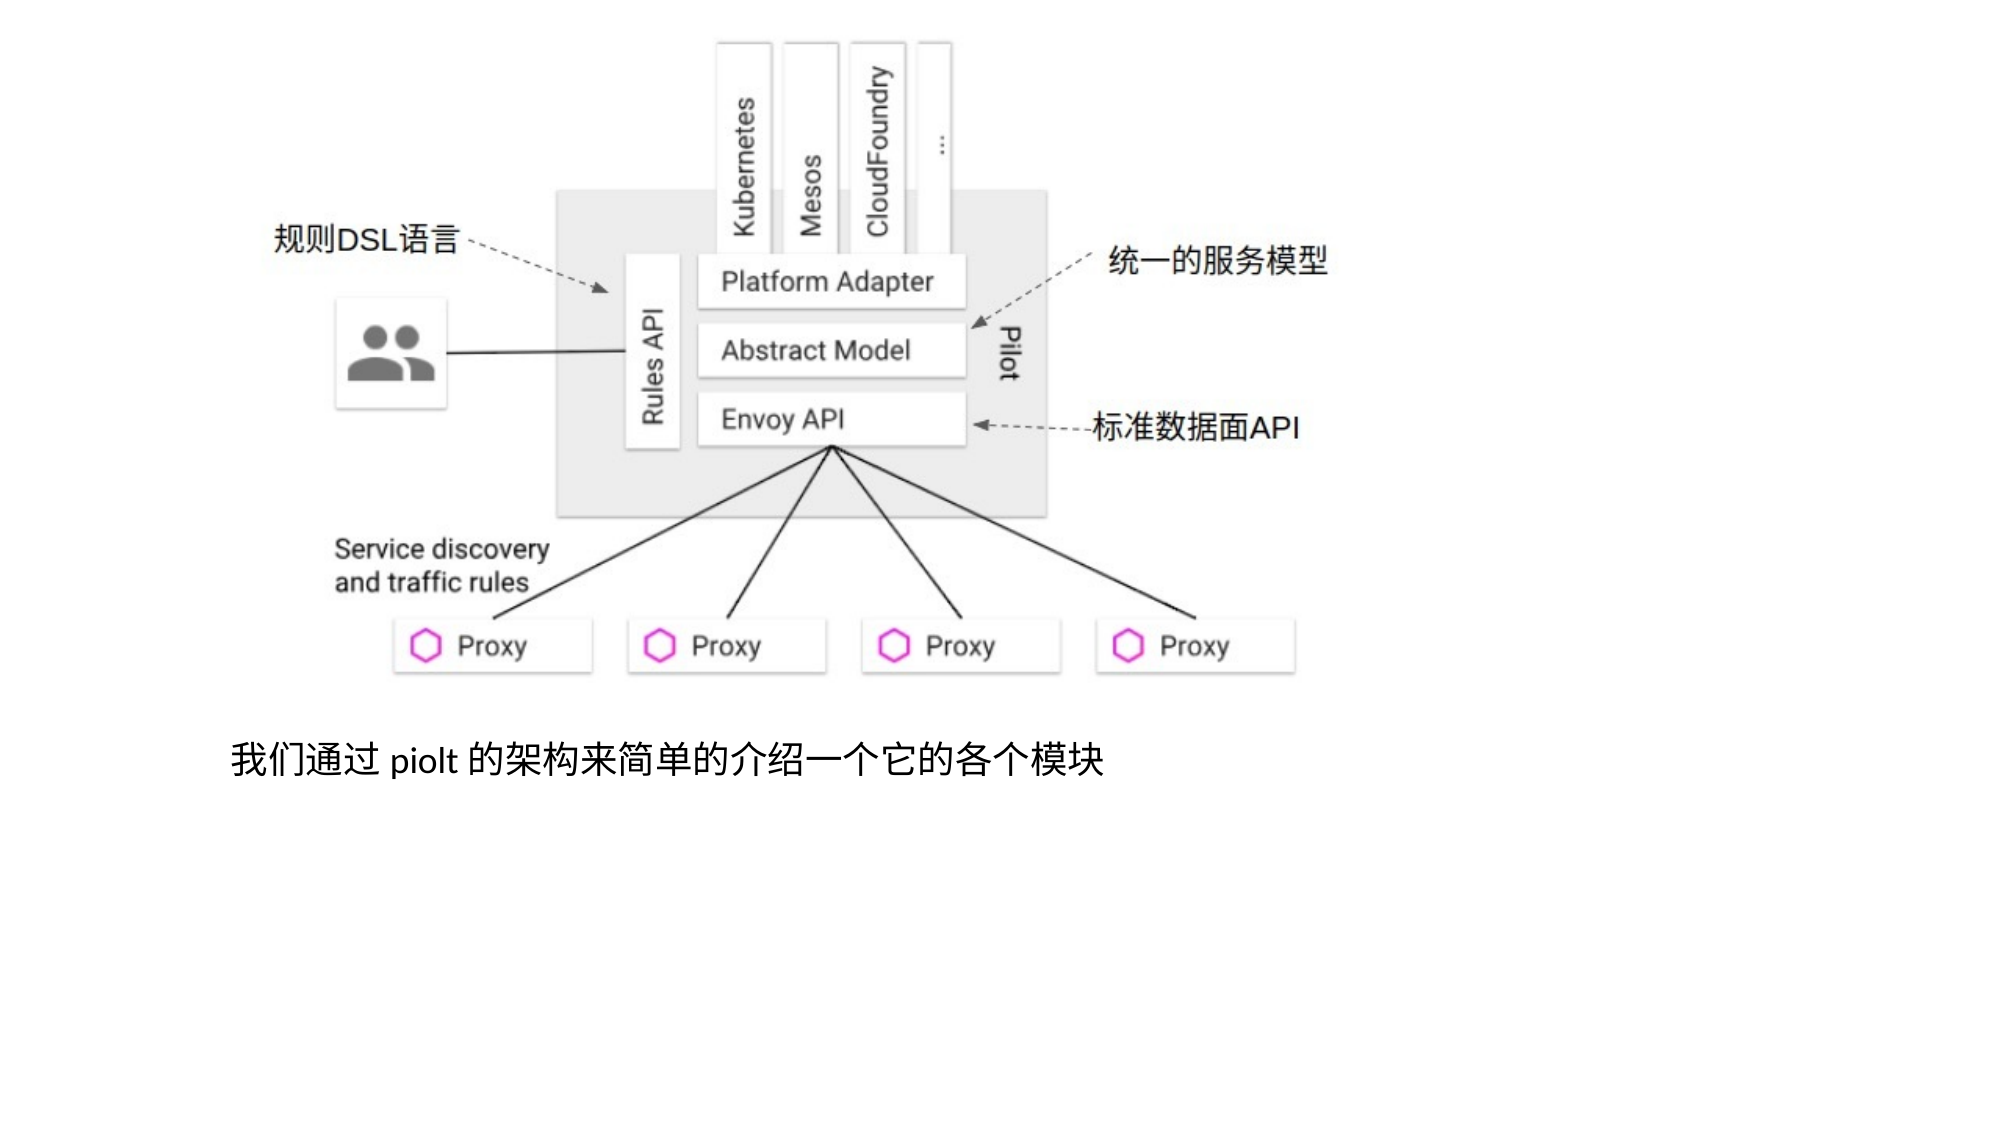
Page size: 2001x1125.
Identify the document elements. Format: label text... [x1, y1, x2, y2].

text_box 我们通过piolt的架构来简单的介绍一个它的各个模块 [215, 728, 1682, 969]
picture [237, 0, 1359, 683]
